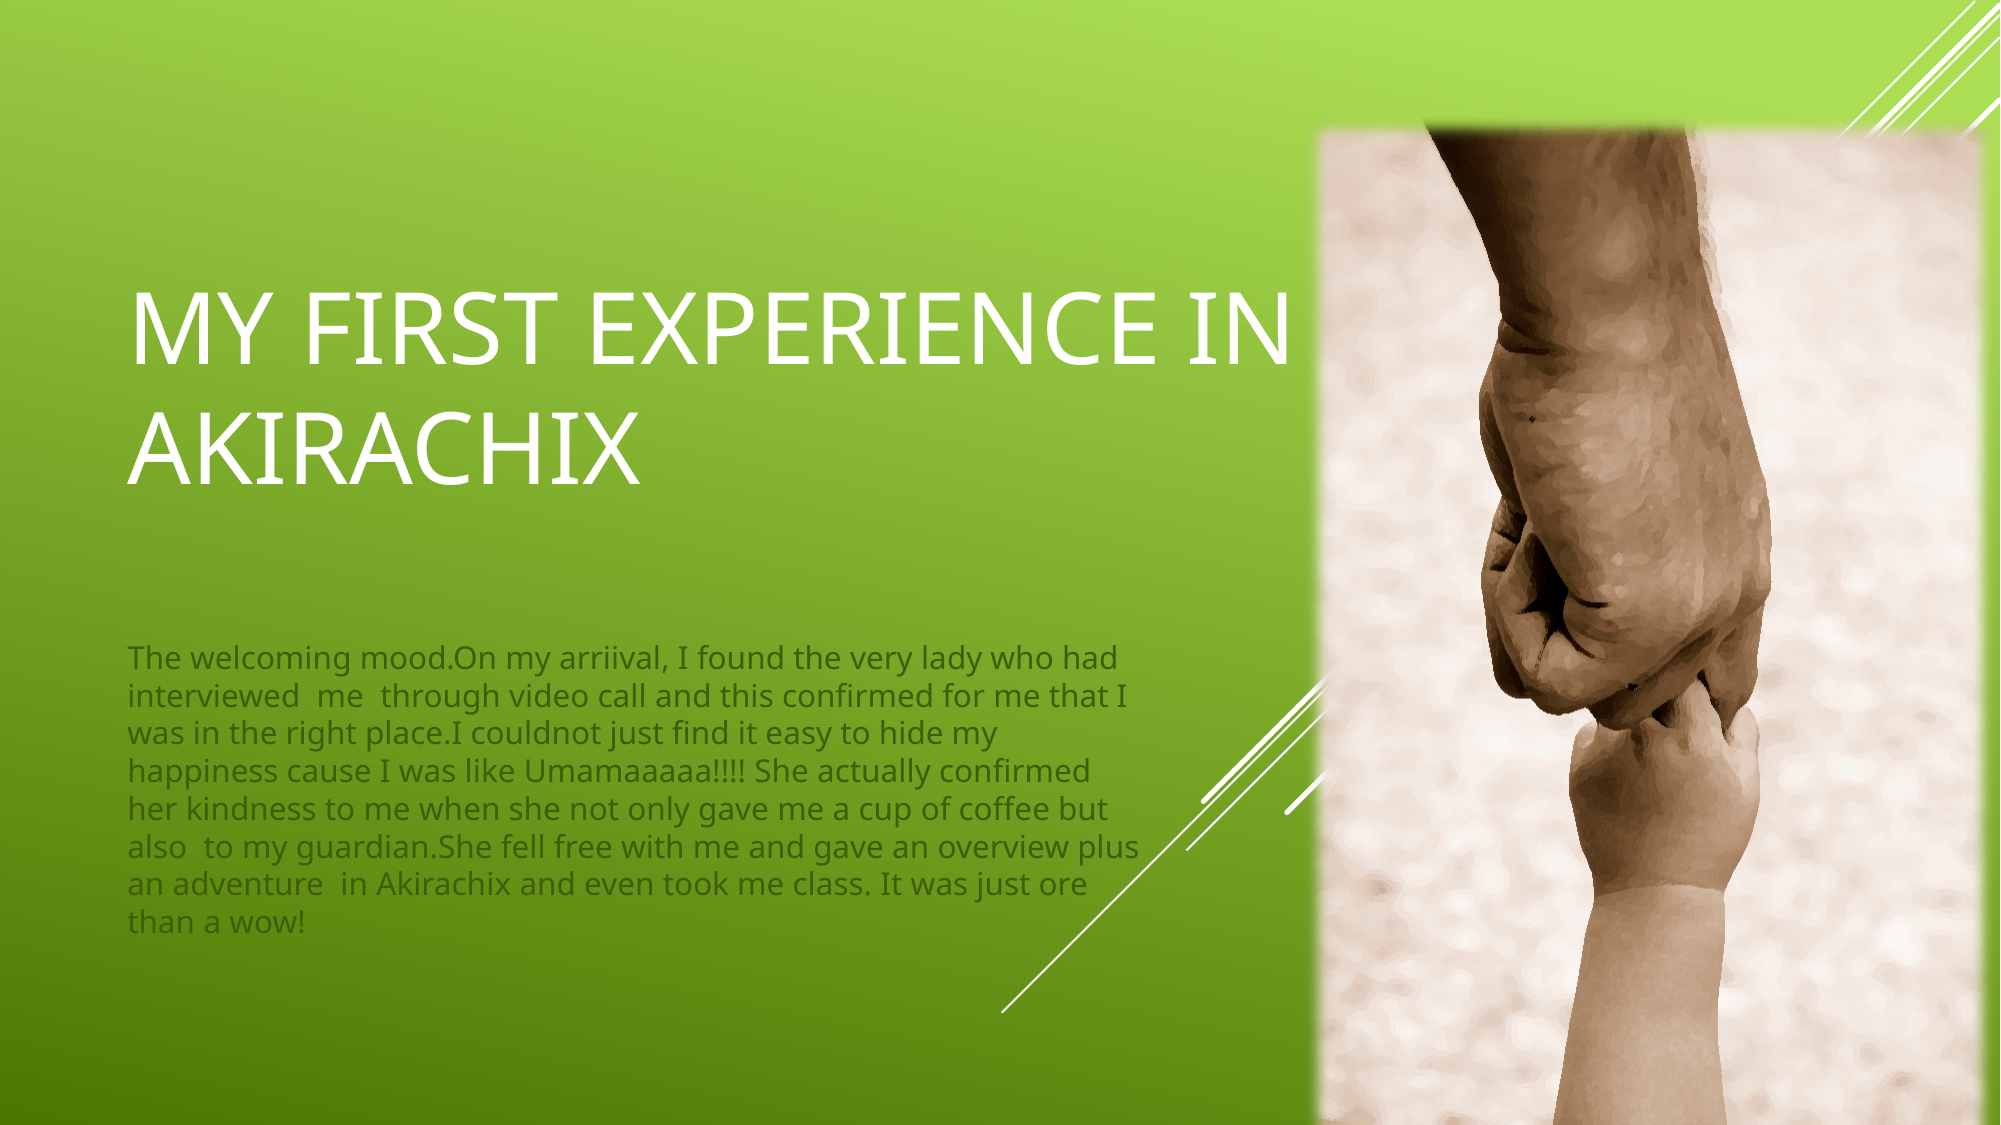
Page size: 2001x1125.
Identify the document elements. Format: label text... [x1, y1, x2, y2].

title MY FIRST EXPERIENCE IN AKIRACHIX [112, 112, 1300, 512]
picture [1300, 112, 2000, 1125]
subtitle The welcoming mood.On my arriival, I found the very lady who had interviewed me through video call and this confirmed for me that I was in the right place.I couldnot just find it easy to hide my happiness cause I was like Umamaaaaa!!!! She actually confirmed her kindness to me when she not only gave me a cup of coffee but also to my guardian.She fell free with me and gave an overview plus an adventure in Akirachix and even took me class. It was just ore than a wow! [112, 630, 1163, 950]
